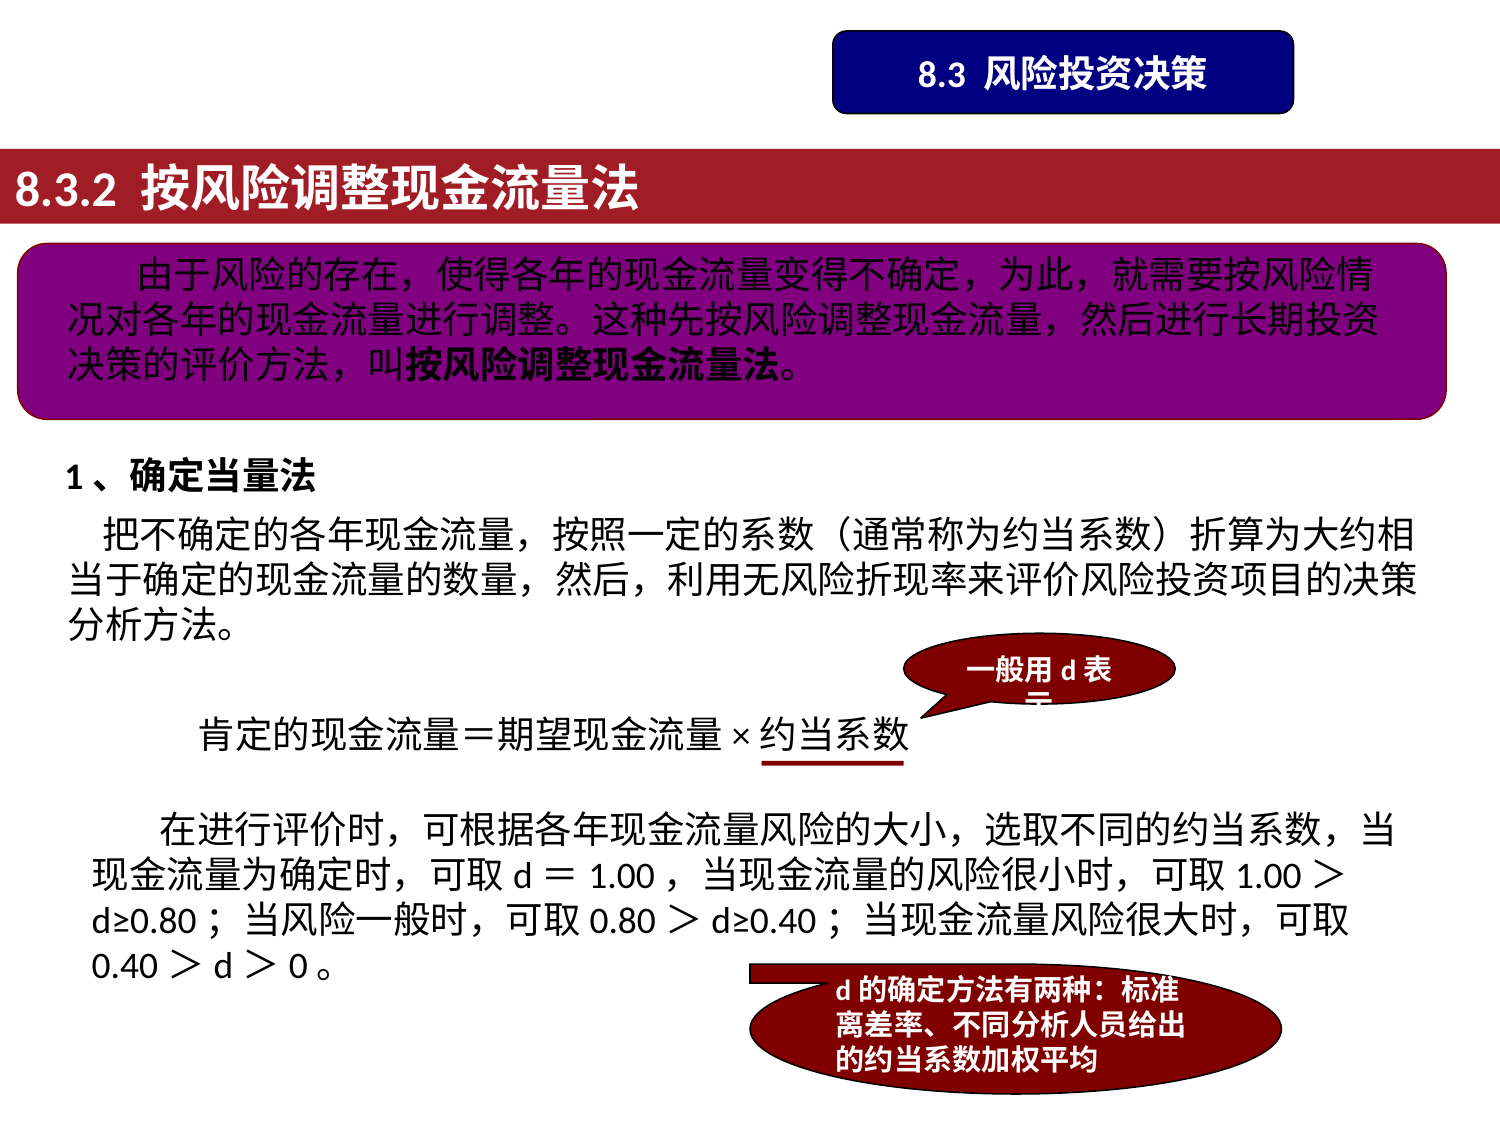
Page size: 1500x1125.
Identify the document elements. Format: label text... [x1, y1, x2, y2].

text_box [874, 1084, 1158, 1094]
text_box [750, 964, 820, 984]
text_box 8.3 风险投资决策 [832, 30, 1294, 114]
text_box d的确定方法有两种：标准离差率、不同分析人员给出的约当系数加权平均 [820, 964, 1211, 1084]
text_box 在进行评价时，可根据各年现金流量风险的大小，选取不同的约当系数，当现金流量为确定时，可取d＝1.00，当现金流量的风险很小时，可取1.00＞d≥0.80；当风险一般时，可取0.80＞d≥0.40；当现金流量风险很大时，可取0.40＞d＞0。 [76, 798, 1436, 994]
text_box 肯定的现金流量＝期望现金流量×约当系数 [183, 703, 1010, 764]
text_box 8.3.2 按风险调整现金流量法 [0, 148, 1500, 224]
text_box 把不确定的各年现金流量，按照一定的系数（通常称为约当系数）折算为大约相当于确定的现金流量的数量，然后，利用无风险折现率来评价风险投资项目的决策分析方法。 [53, 503, 1436, 654]
text_box [1211, 984, 1282, 1074]
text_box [17, 243, 1447, 420]
text_box 一般用d表示 [903, 633, 1176, 719]
text_box 1、确定当量法 [49, 444, 333, 505]
text_box [750, 985, 820, 1073]
